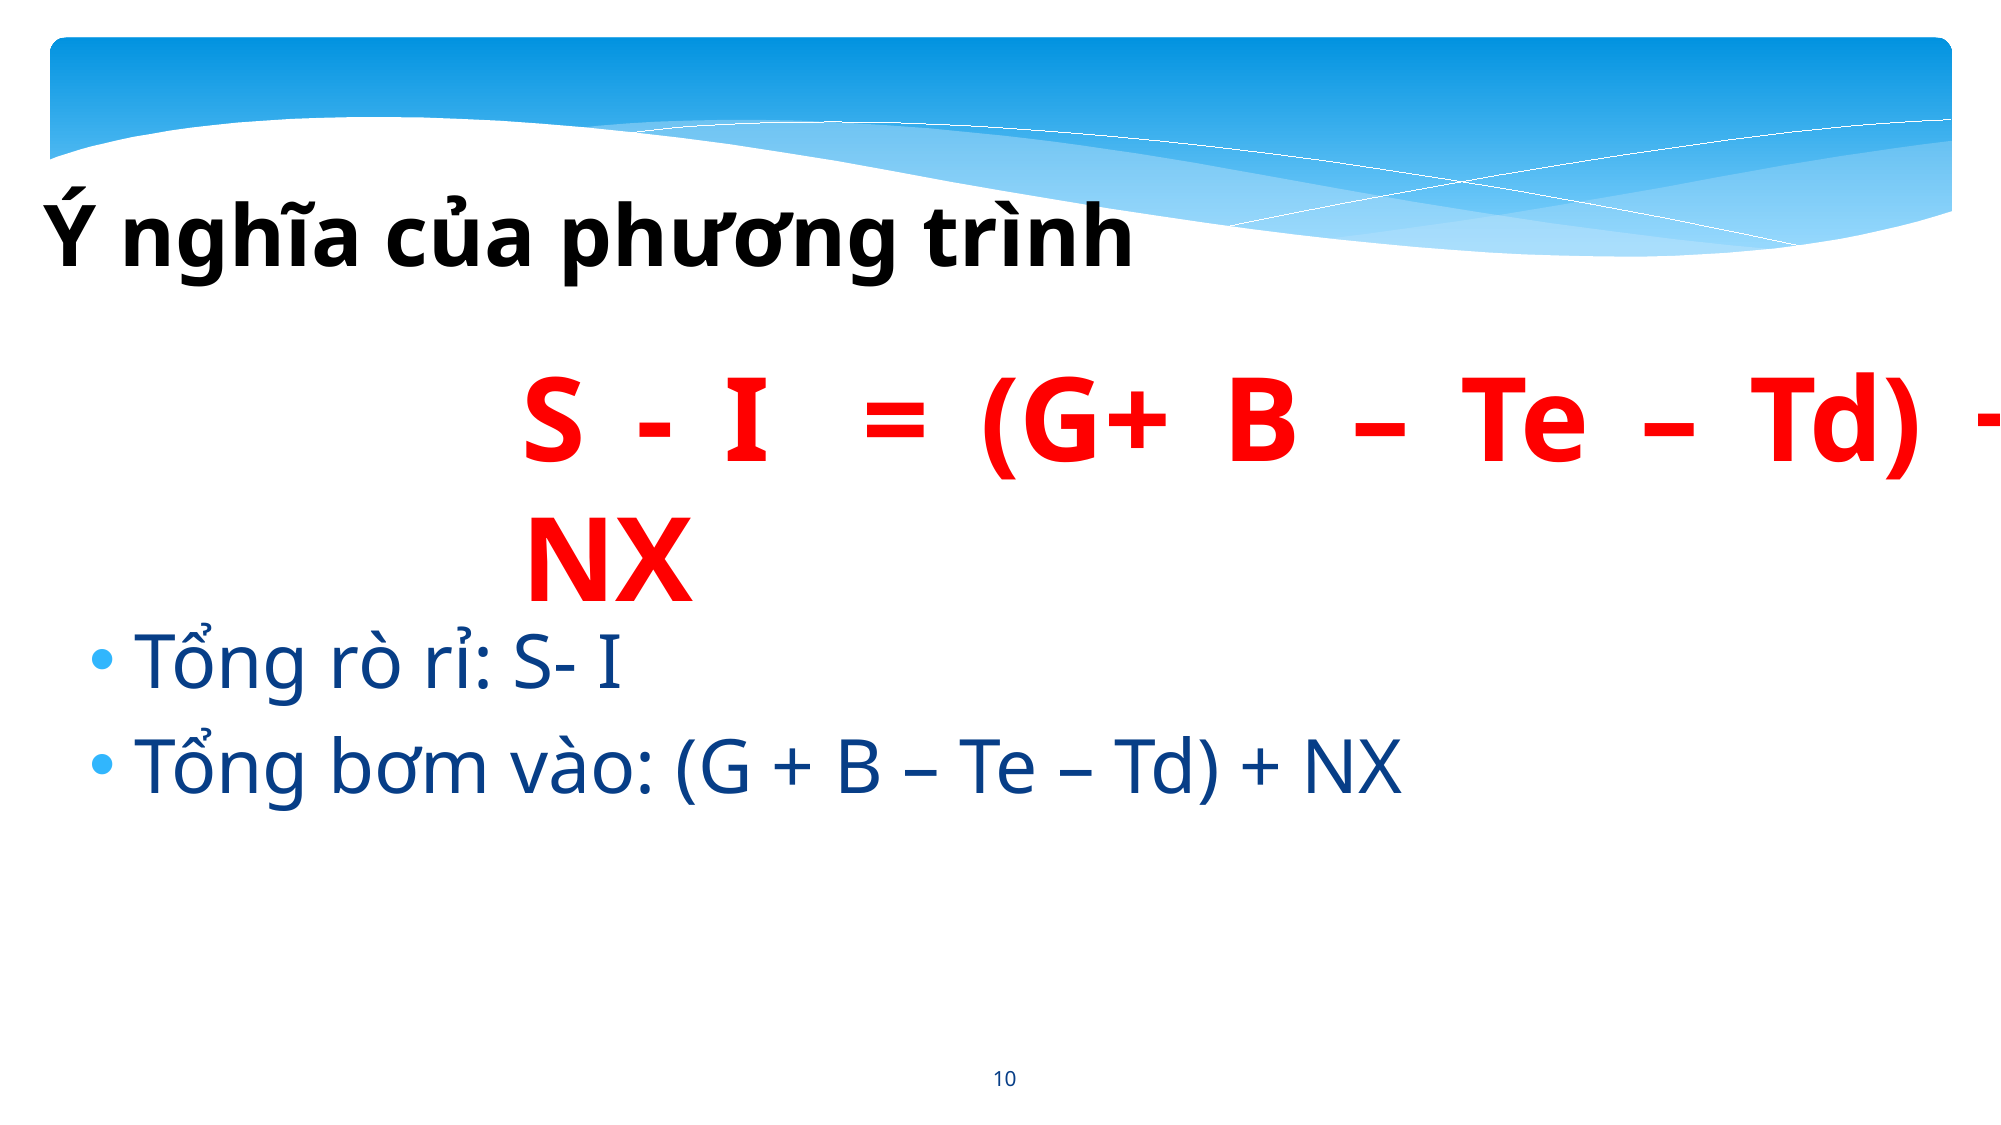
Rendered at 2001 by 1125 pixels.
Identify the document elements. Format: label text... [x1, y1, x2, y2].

slide_number 10 [877, 1080, 1132, 1110]
text_box S - I = (G+ B – Te – Td) + NX [506, 337, 2000, 633]
text_box Tổng rò rỉ: S- I Tổng bơm vào: (G + B – Te – Td) + NX [75, 606, 1688, 1080]
text_box Ý nghĩa của phương trình [24, 173, 1157, 320]
